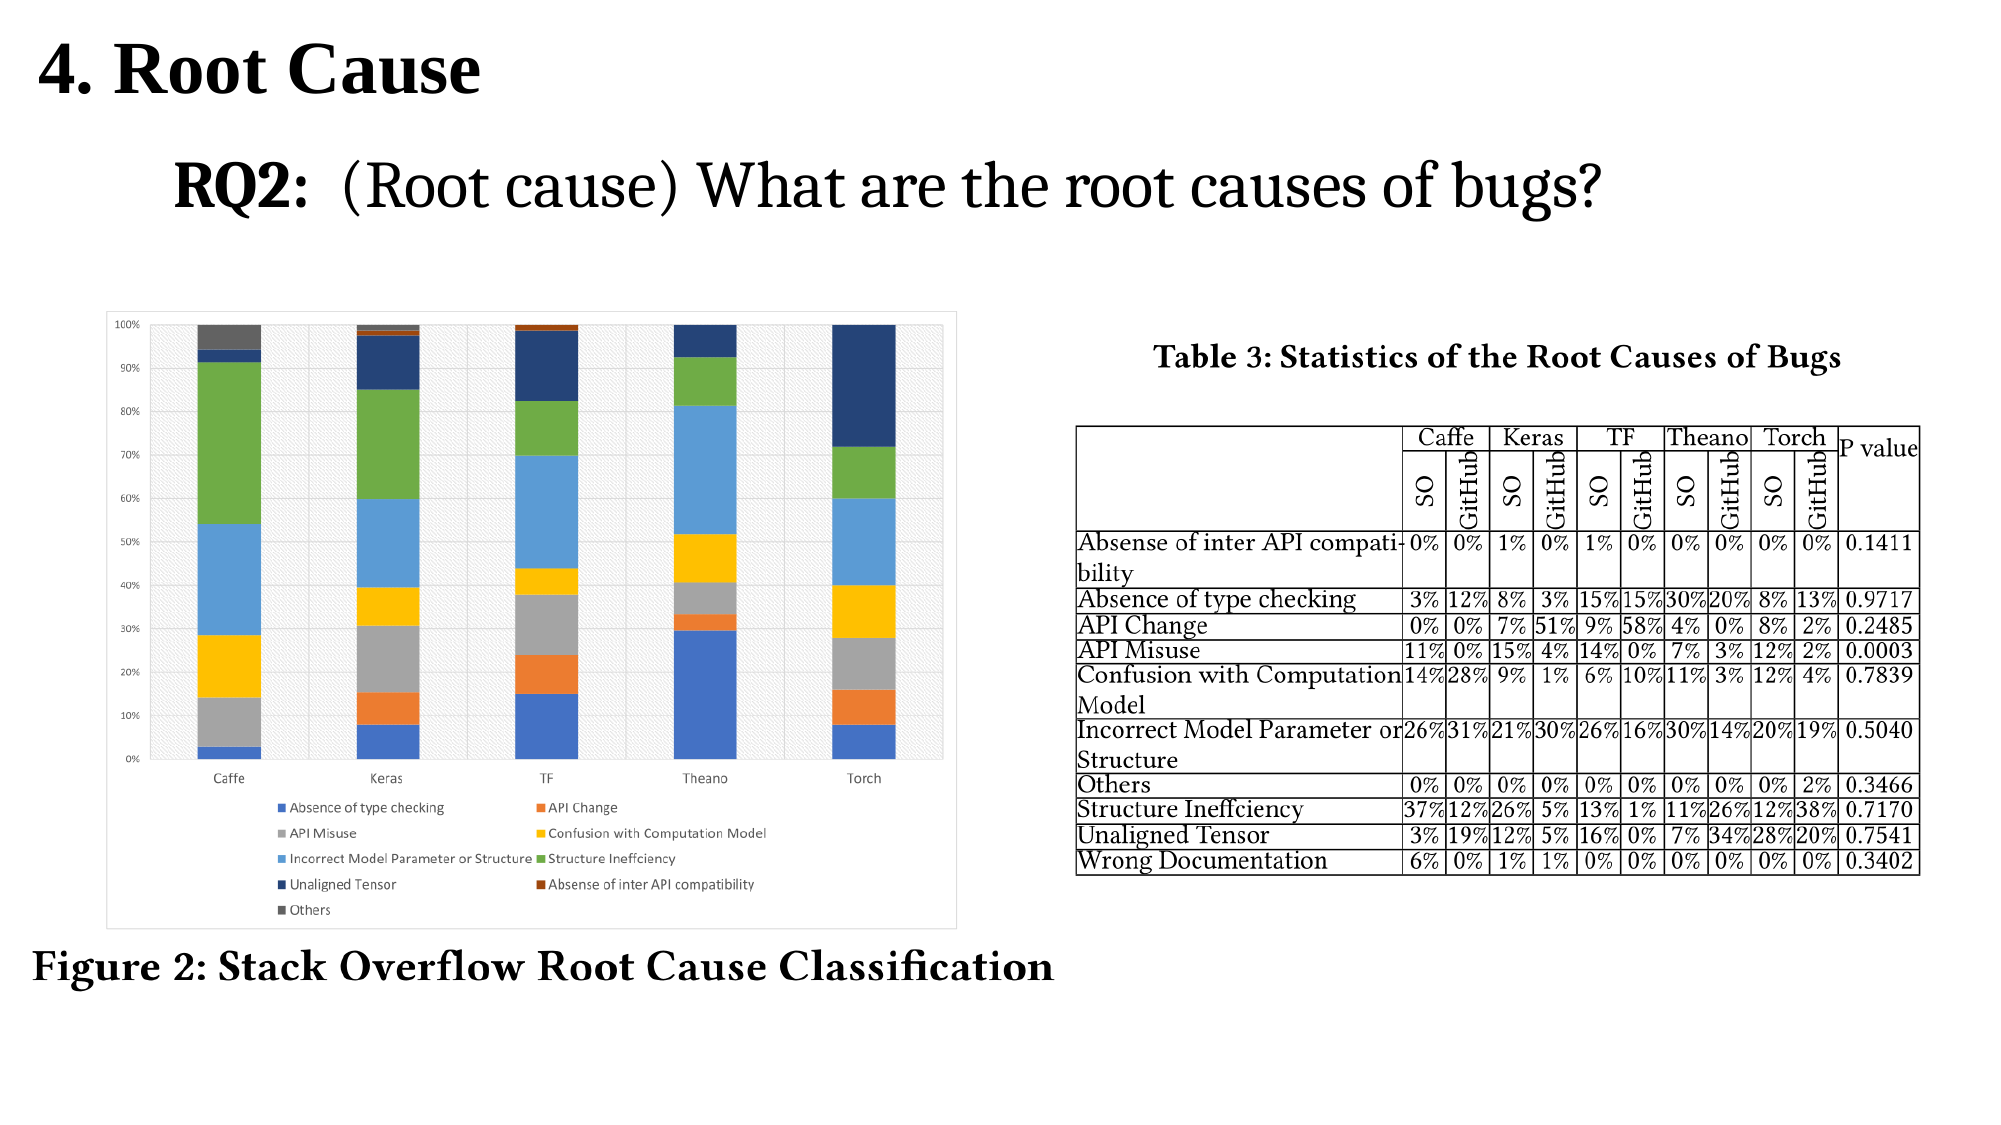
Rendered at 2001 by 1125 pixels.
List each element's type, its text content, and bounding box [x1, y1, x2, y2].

text_box 4. Root Cause [23, 11, 808, 117]
title RQ2: (Root cause) What are the root causes of bugs? [158, 131, 1842, 240]
picture [23, 304, 1935, 994]
